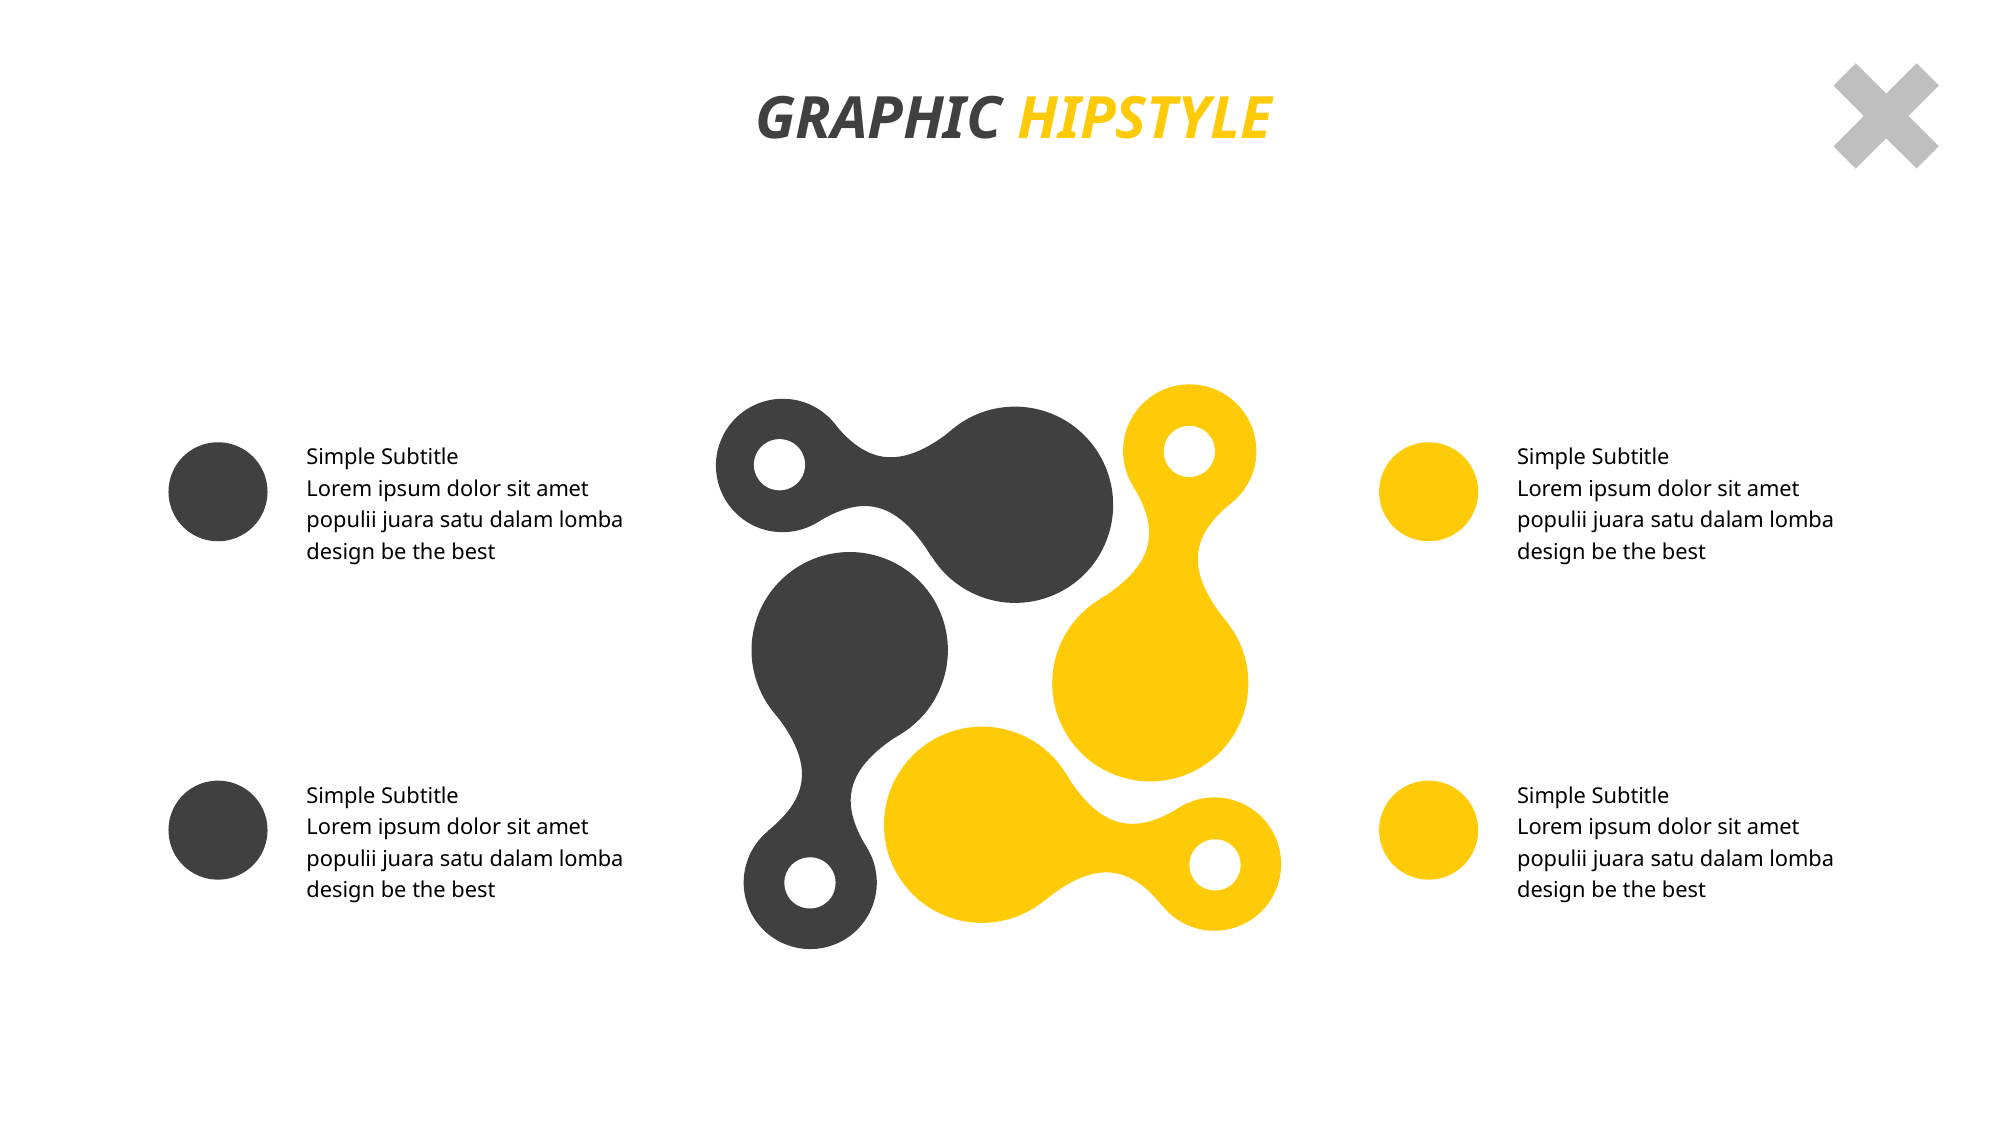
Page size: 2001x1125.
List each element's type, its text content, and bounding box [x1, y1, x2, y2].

text_box [167, 441, 269, 543]
text_box [1378, 779, 1480, 881]
text_box [1832, 61, 1941, 171]
text_box GRAPHIC HIPSTYLE [731, 73, 1296, 158]
text_box Simple Subtitle Lorem ipsum dolor sit amet populii juara satu dalam lomba design be the best [291, 430, 651, 572]
text_box Simple Subtitle Lorem ipsum dolor sit amet populii juara satu dalam lomba design be the best [291, 768, 651, 910]
text_box Simple Subtitle Lorem ipsum dolor sit amet populii juara satu dalam lomba design be the best [1502, 430, 1862, 572]
text_box [167, 779, 269, 881]
text_box Simple Subtitle Lorem ipsum dolor sit amet populii juara satu dalam lomba design be the best [1502, 768, 1862, 910]
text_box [666, 322, 1334, 1008]
text_box [1378, 441, 1480, 543]
